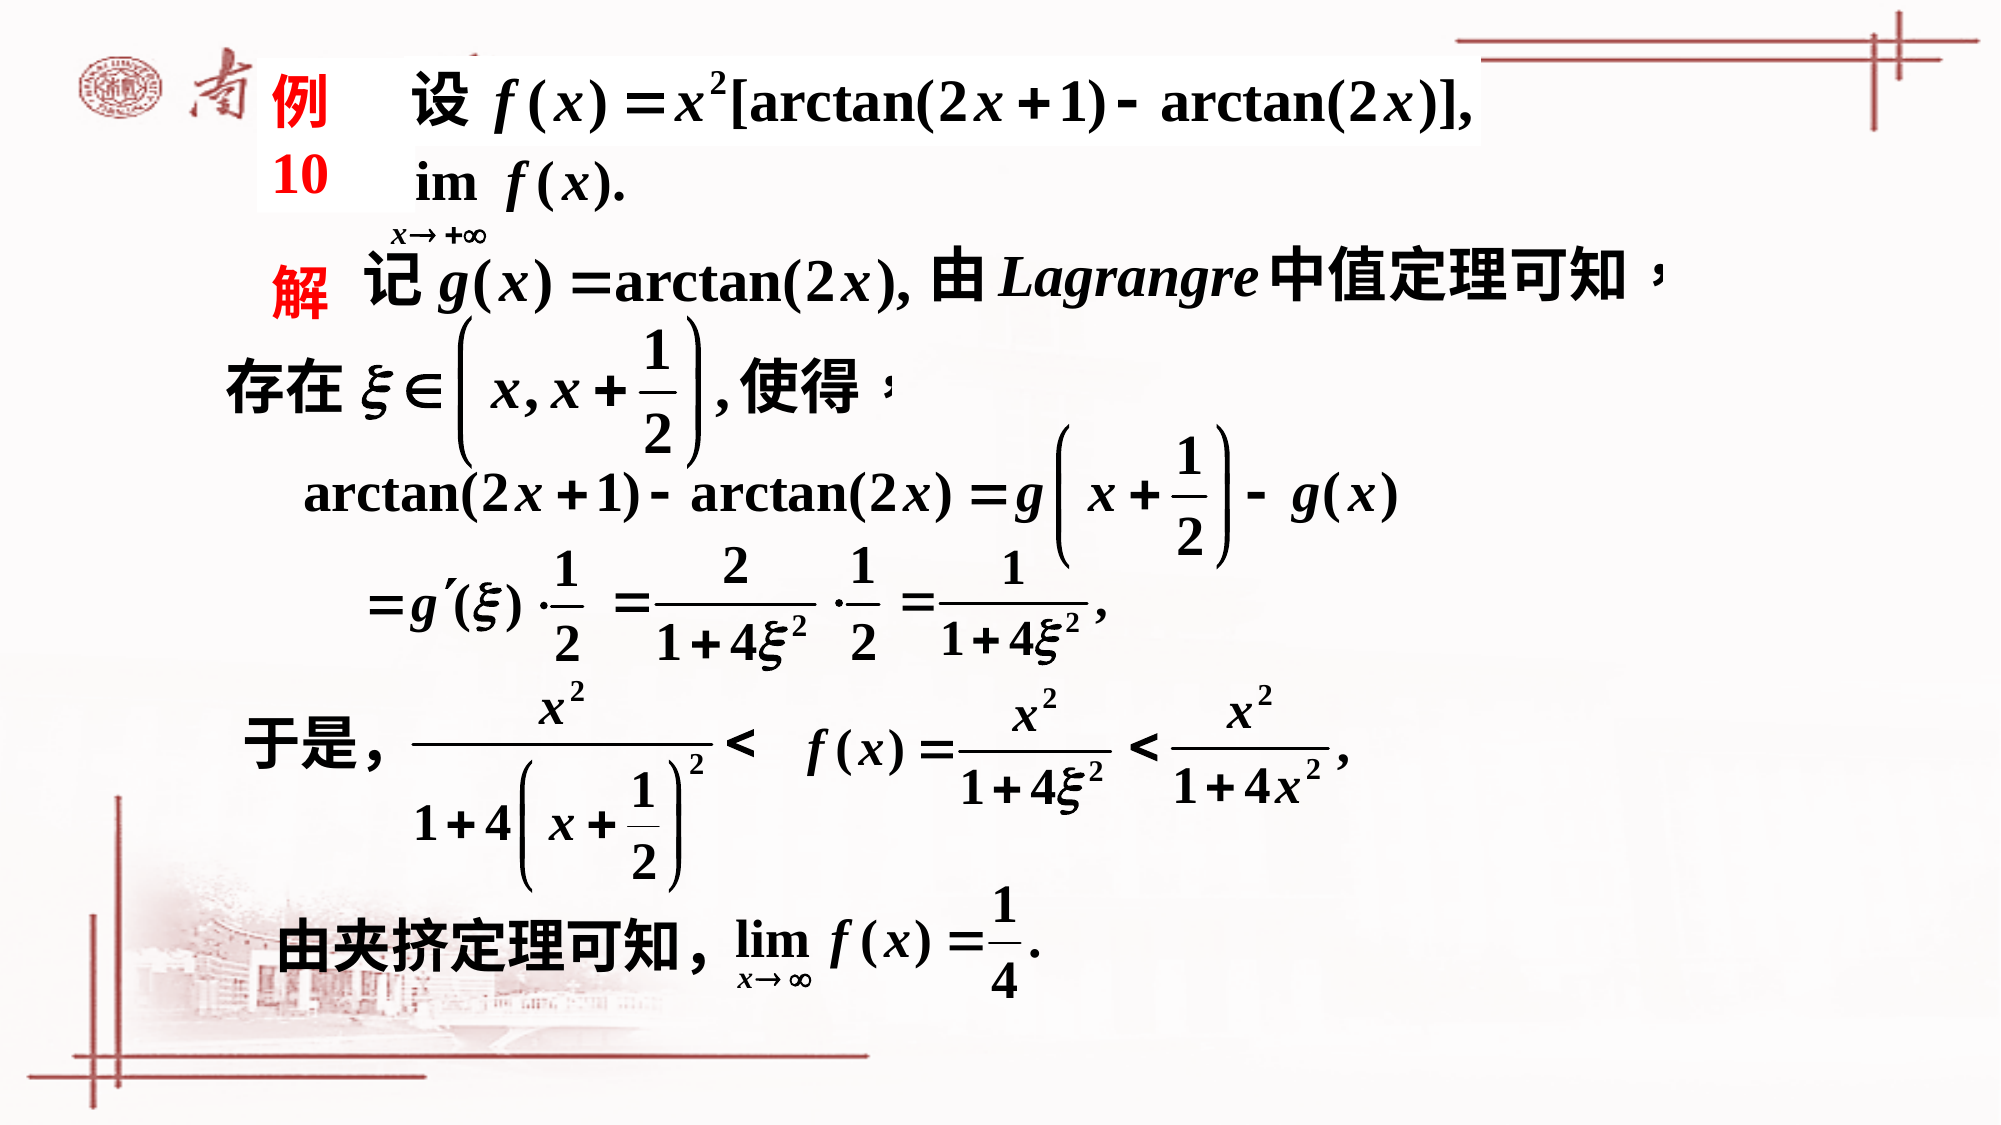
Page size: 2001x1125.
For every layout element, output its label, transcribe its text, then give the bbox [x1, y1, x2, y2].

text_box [726, 867, 1051, 1012]
text_box 由夹挤定理可知， [259, 902, 721, 987]
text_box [788, 674, 1122, 826]
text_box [890, 532, 1118, 672]
text_box 于是， [227, 699, 398, 784]
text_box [1121, 670, 1359, 816]
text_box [355, 239, 925, 327]
text_box 例10 [256, 57, 400, 143]
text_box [602, 527, 889, 683]
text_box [296, 411, 1409, 579]
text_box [927, 236, 1664, 322]
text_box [356, 531, 594, 675]
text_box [403, 55, 1482, 147]
text_box 解 [256, 264, 345, 301]
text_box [256, 143, 637, 257]
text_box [217, 303, 892, 479]
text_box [403, 666, 764, 904]
